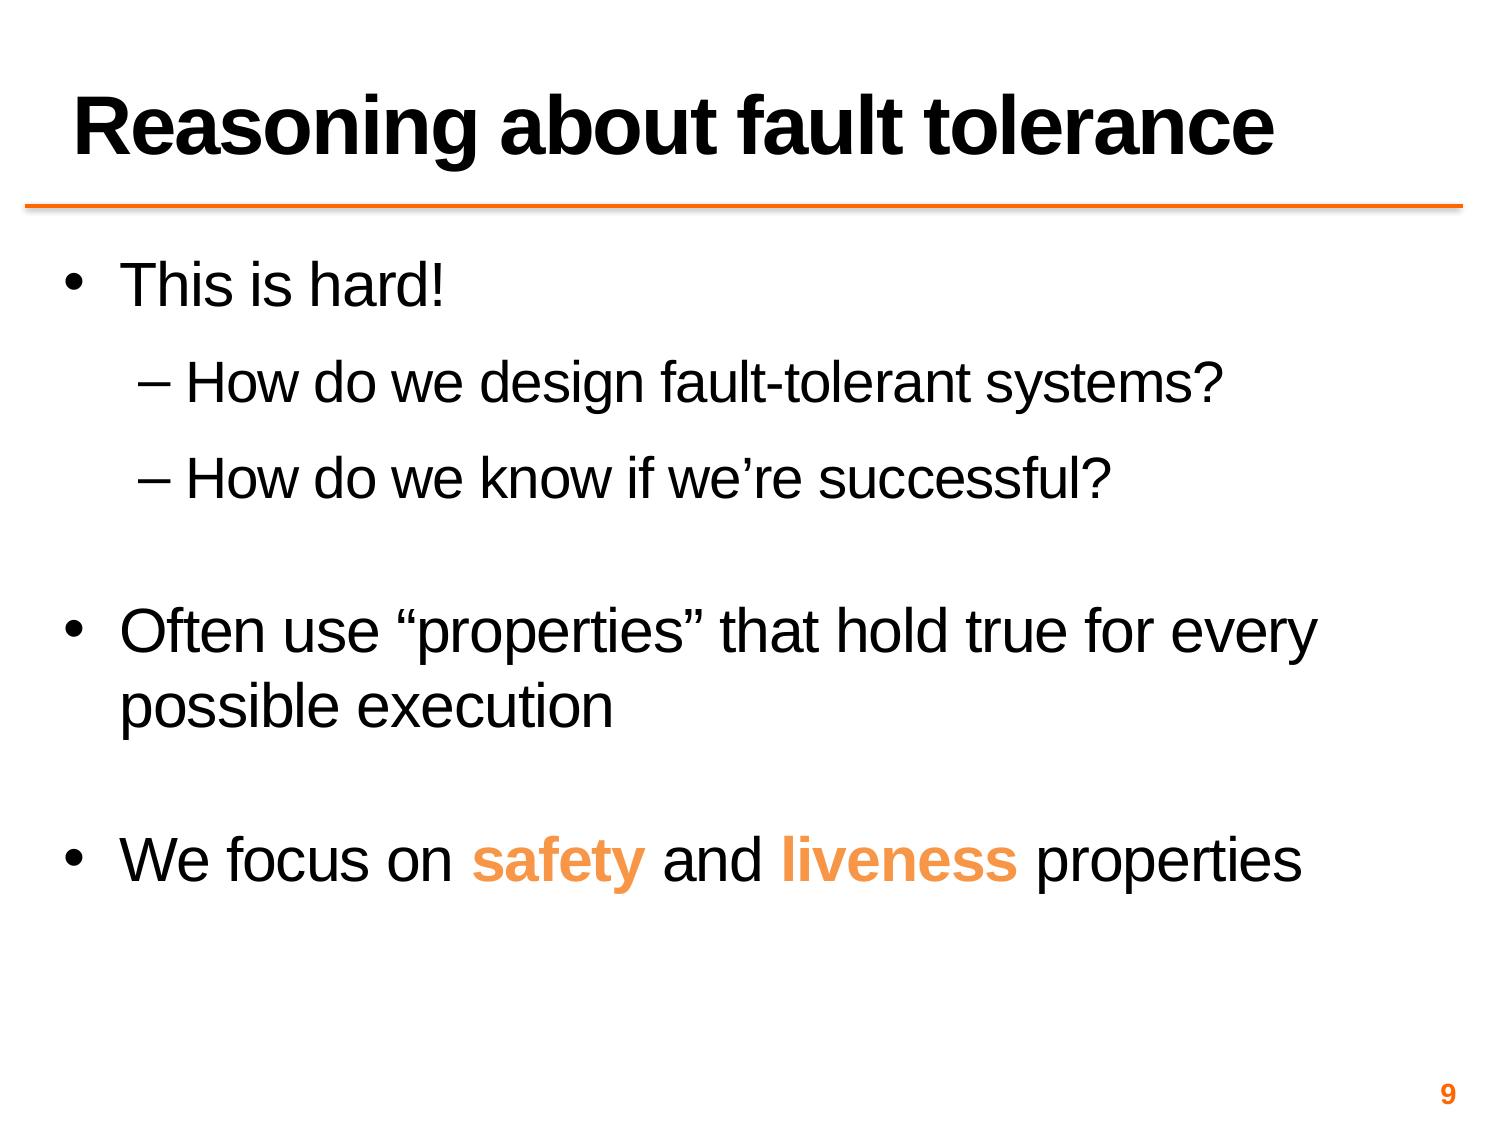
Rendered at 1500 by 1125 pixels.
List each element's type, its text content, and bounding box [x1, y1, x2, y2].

title Reasoning about fault tolerance [57, 2, 1463, 178]
list This is hard! How do we design fault-tolerant systems? How do we know if we’re successful? Often use “properties” that hold true for every possible execution We focus on safety and liveness properties [57, 237, 1463, 1060]
slide_number 9 [1112, 1074, 1463, 1110]
